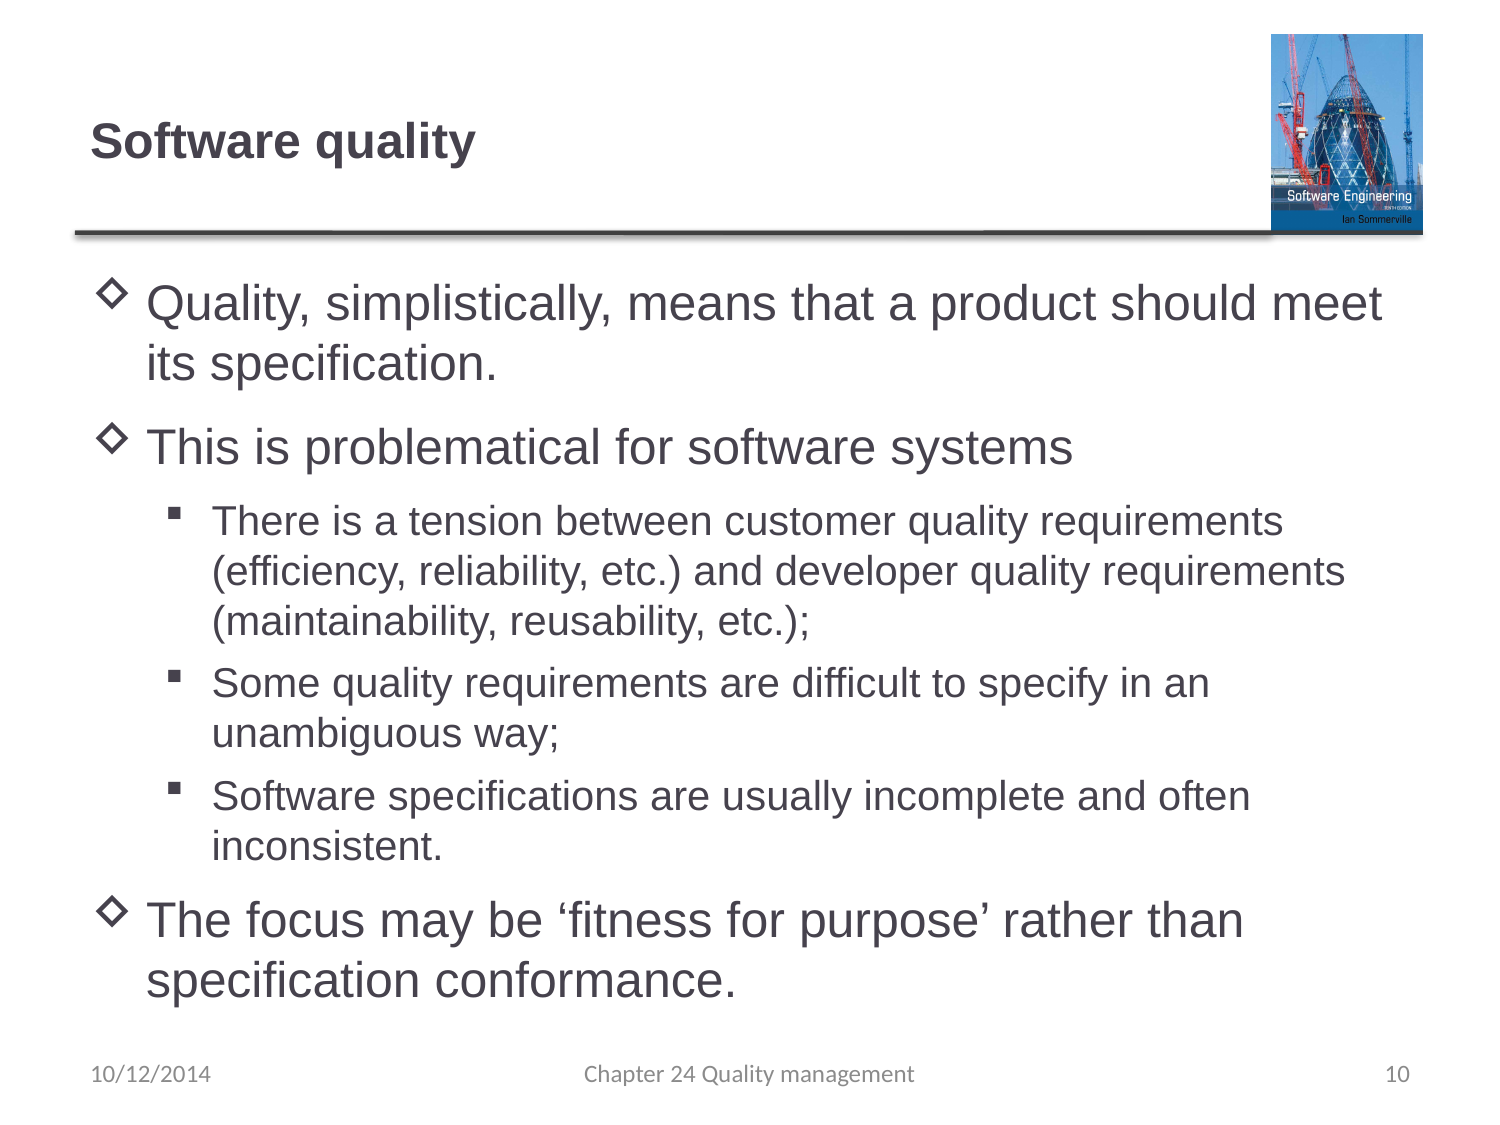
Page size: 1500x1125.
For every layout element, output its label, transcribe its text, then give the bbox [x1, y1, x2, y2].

list Quality, simplistically, means that a product should meet its specification. This is problematical for software systems There is a tension between customer quality requirements (efficiency, reliability, etc.) and developer quality requirements (maintainability, reusability, etc.); Some quality requirements are difficult to specify in an unambiguous way; Software specifications are usually incomplete and often inconsistent. The focus may be ‘fitness for purpose’ rather than specification conformance. [75, 262, 1425, 1005]
picture [1271, 34, 1423, 230]
footer Chapter 24 Quality management [512, 1042, 988, 1103]
slide_number 10 [1074, 1042, 1425, 1103]
title Software quality [74, 44, 1272, 233]
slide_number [75, 1042, 425, 1103]
